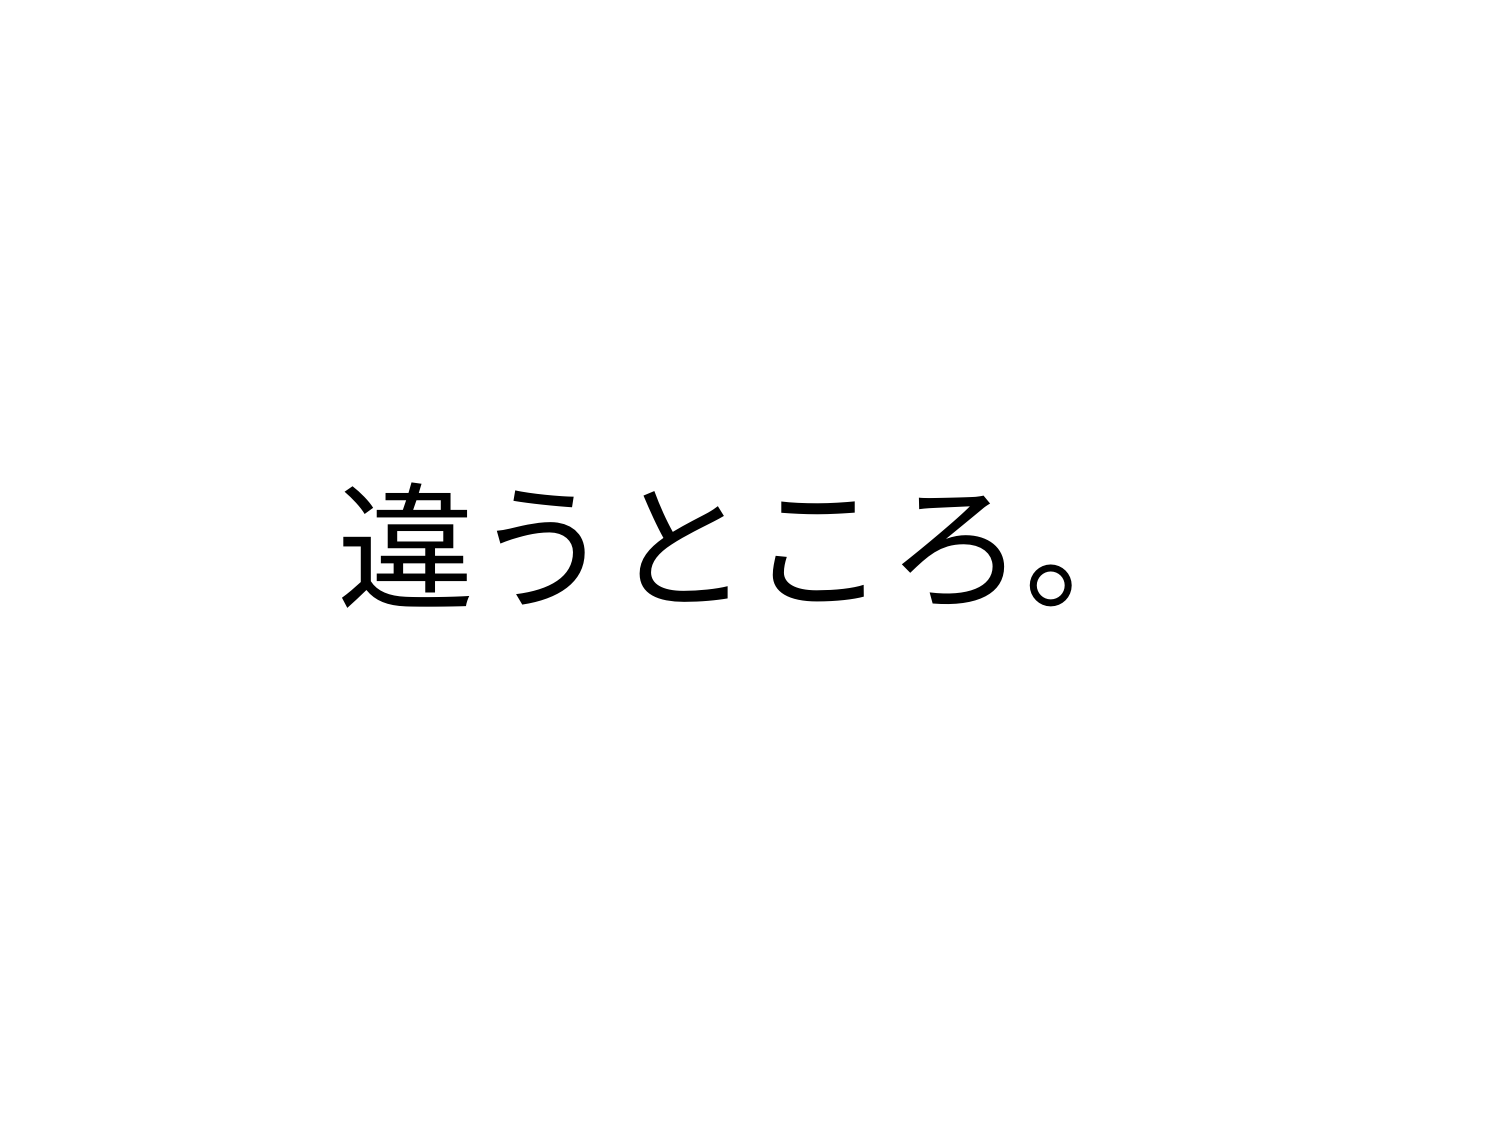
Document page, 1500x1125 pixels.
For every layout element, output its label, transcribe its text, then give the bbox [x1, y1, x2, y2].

title 違うところ。 [74, 44, 1426, 1044]
